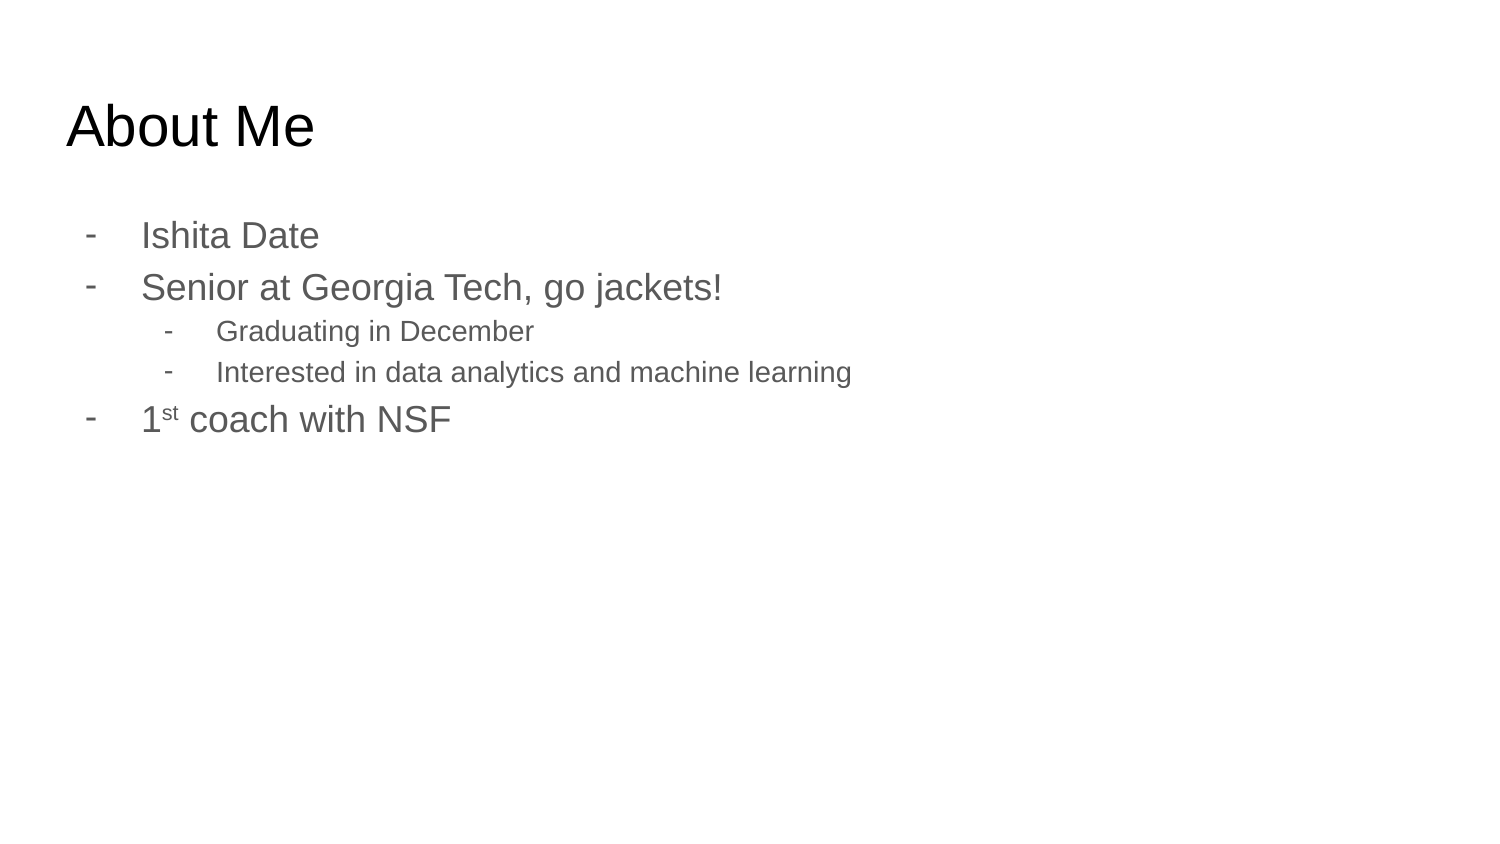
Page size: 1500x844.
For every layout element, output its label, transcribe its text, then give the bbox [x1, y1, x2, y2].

title About Me [51, 72, 1449, 167]
list Ishita Date Senior at Georgia Tech, go jackets! Graduating in December Interested in data analytics and machine learning 1st coach with NSF [51, 189, 1449, 750]
